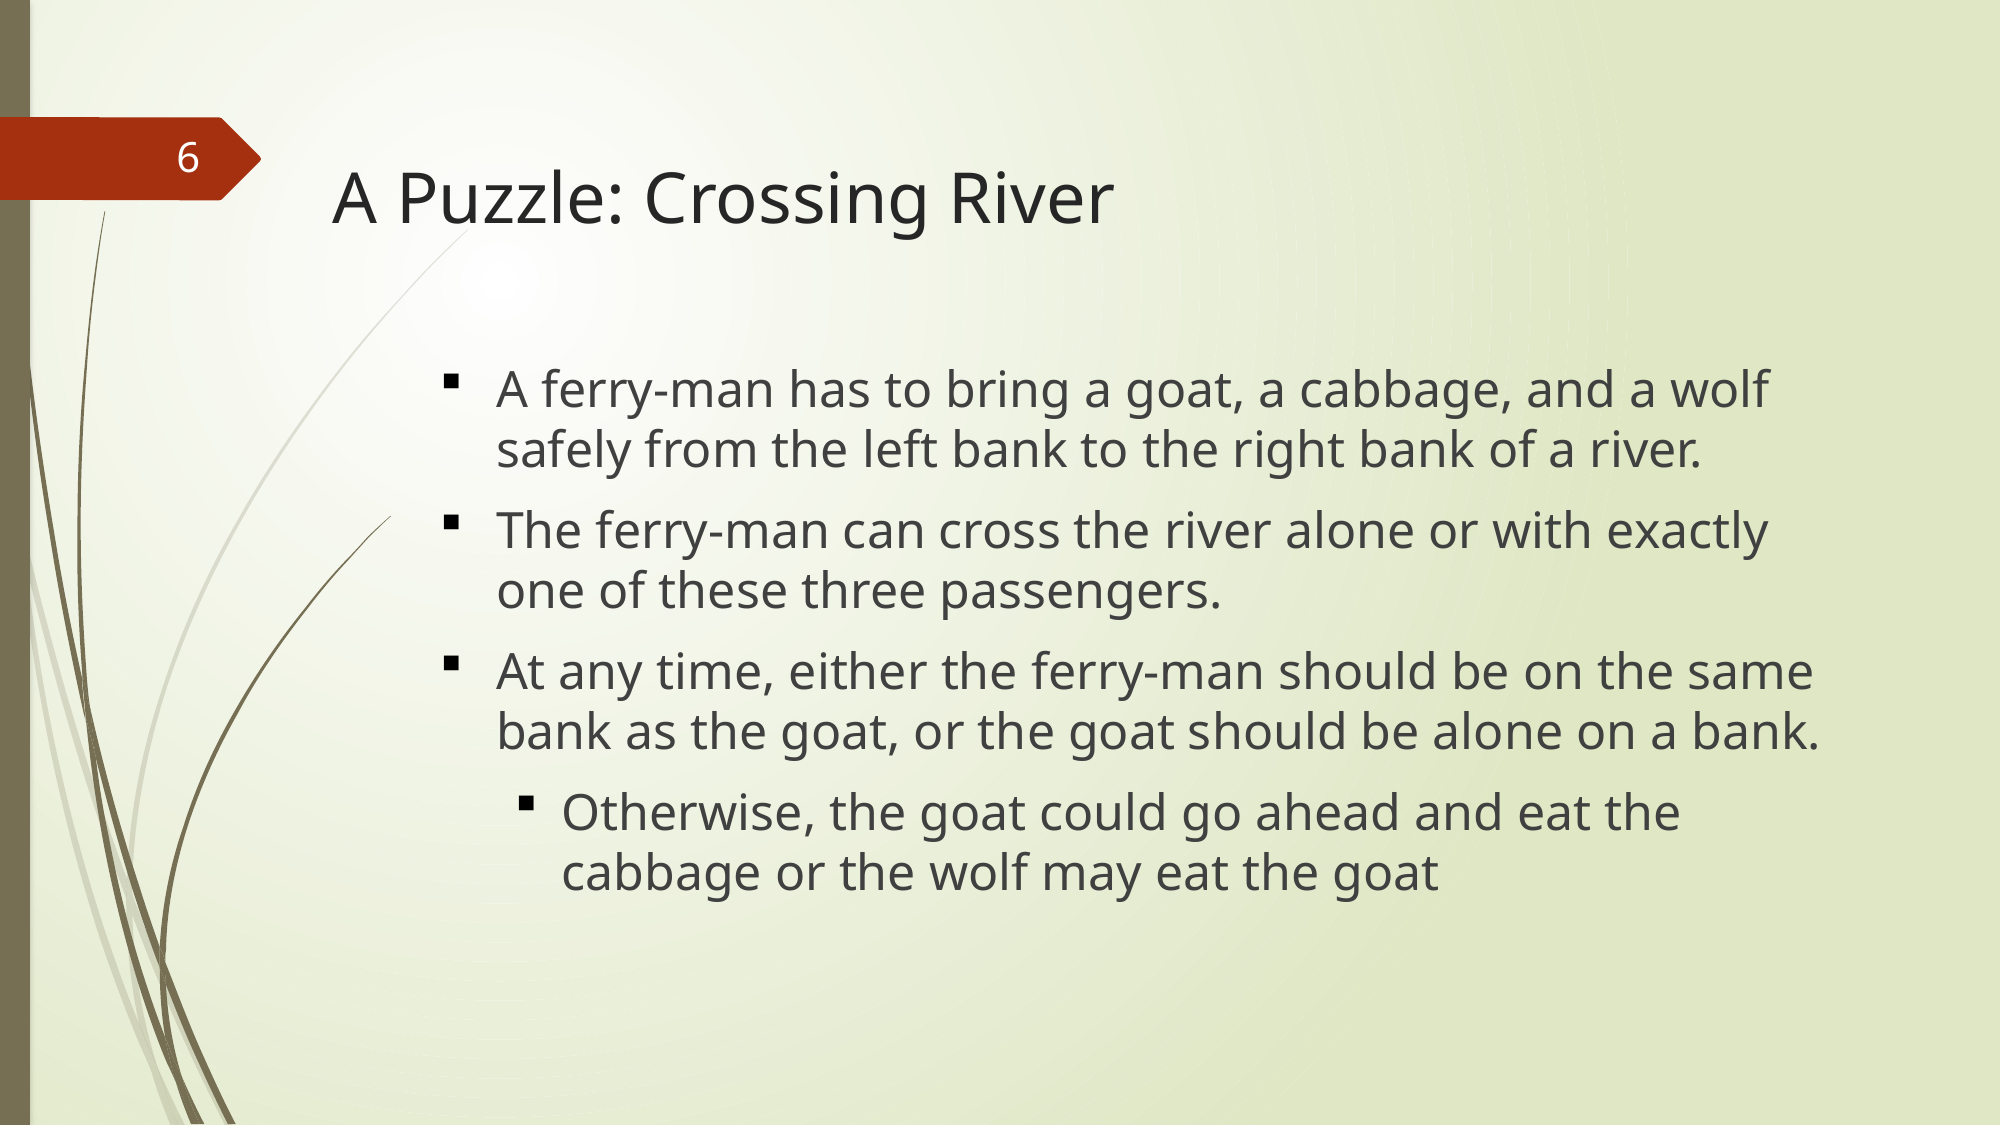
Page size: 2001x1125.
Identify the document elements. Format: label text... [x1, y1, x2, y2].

list A ferry-man has to bring a goat, a cabbage, and a wolf safely from the left bank to the right bank of a river. The ferry-man can cross the river alone or with exactly one of these three passengers. At any time, either the ferry-man should be on the same bank as the goat, or the goat should be alone on a bank. Otherwise, the goat could go ahead and eat the cabbage or the wolf may eat the goat [424, 350, 1888, 988]
title A Puzzle: Crossing River [317, 145, 1142, 320]
slide_number 6 [87, 129, 216, 190]
